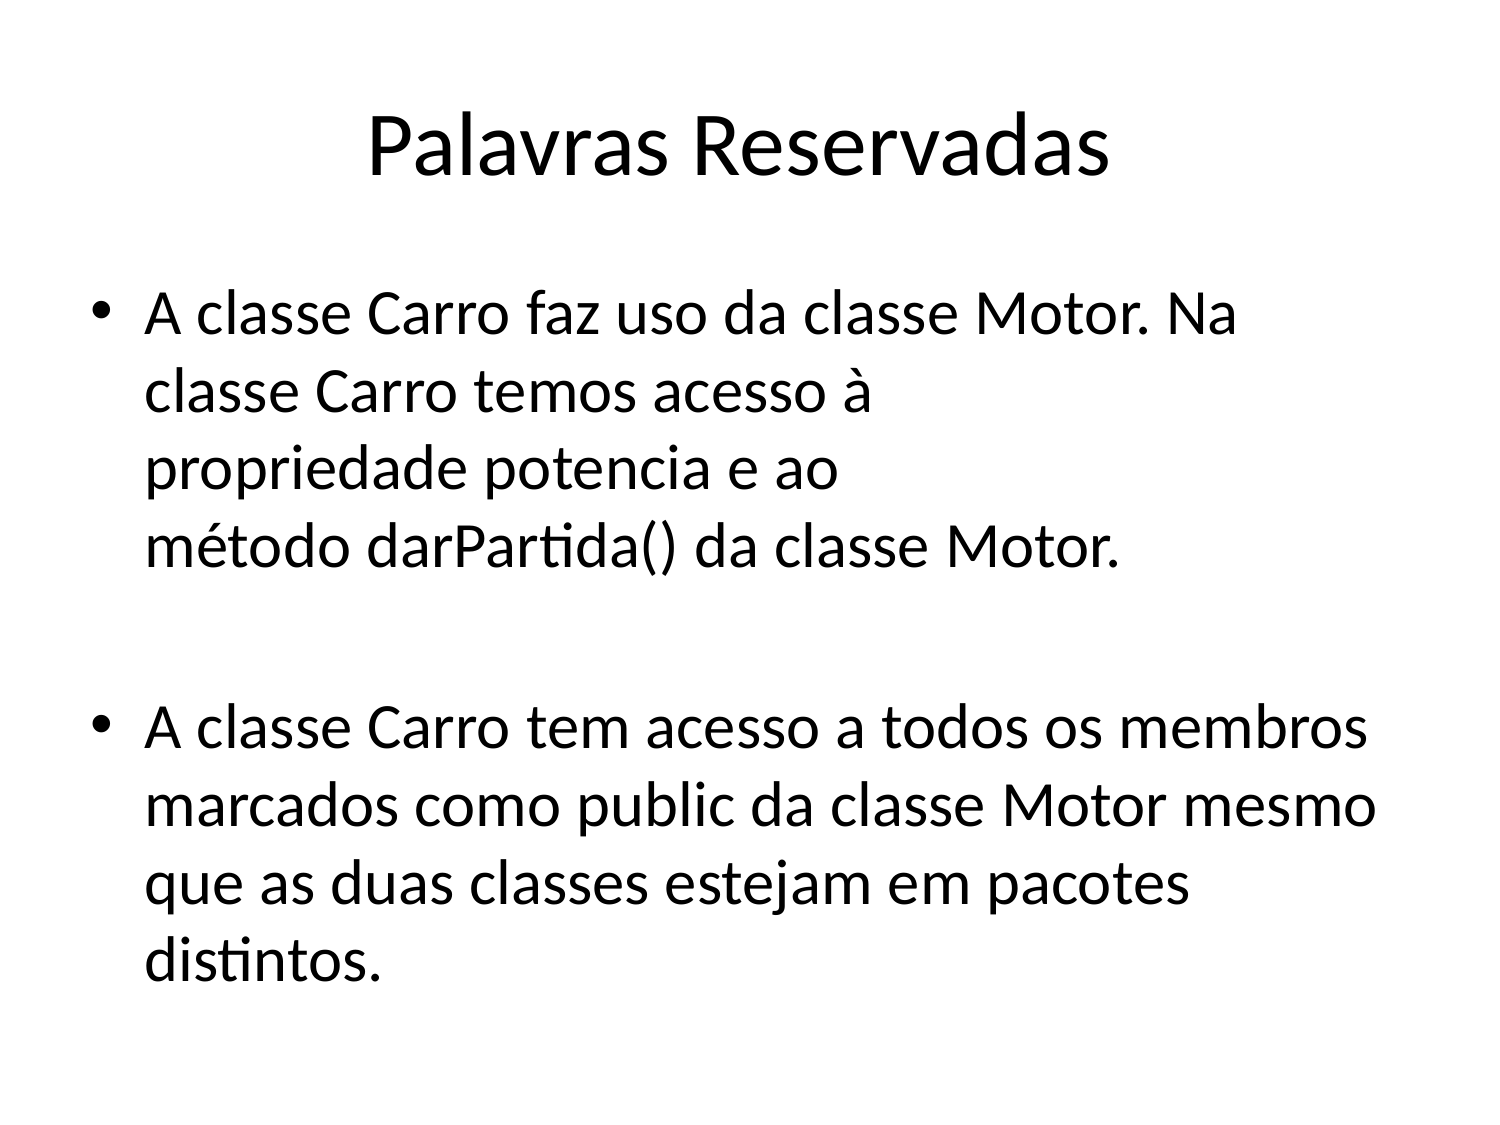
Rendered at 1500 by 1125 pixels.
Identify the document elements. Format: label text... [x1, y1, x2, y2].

title Palavras Reservadas [75, 45, 1425, 233]
list A classe Carro faz uso da classe Motor. Na classe Carro temos acesso à propriedade potencia e ao método darPartida() da classe Motor. A classe Carro tem acesso a todos os membros marcados como public da classe Motor mesmo que as duas classes estejam em pacotes distintos. [75, 262, 1425, 1005]
